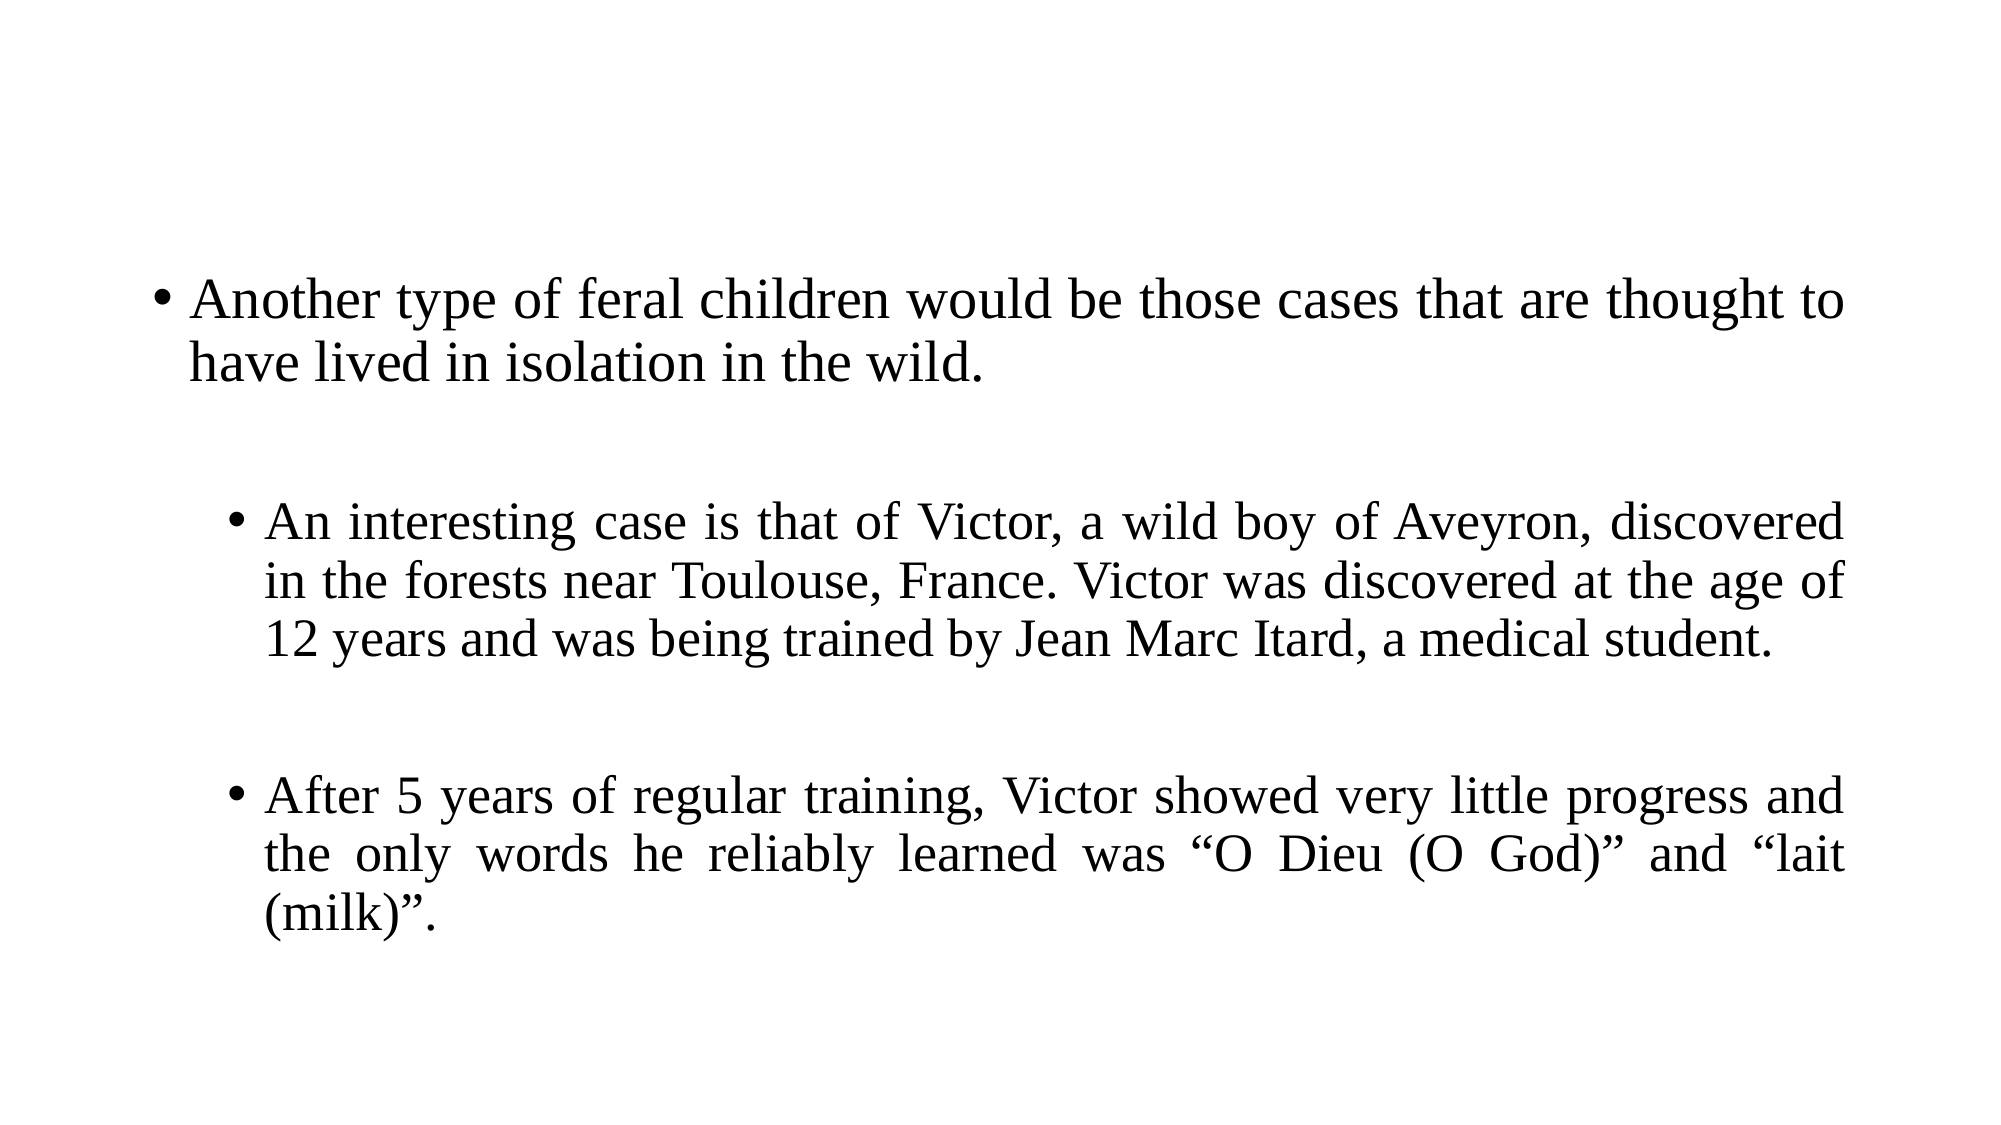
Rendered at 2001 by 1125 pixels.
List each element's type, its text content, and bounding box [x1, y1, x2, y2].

list Another type of feral children would be those cases that are thought to have lived in isolation in the wild. An interesting case is that of Victor, a wild boy of Aveyron, discovered in the forests near Toulouse, France. Victor was discovered at the age of 12 years and was being trained by Jean Marc Itard, a medical student. After 5 years of regular training, Victor showed very little progress and the only words he reliably learned was “O Dieu (O God)” and “lait (milk)”. [137, 86, 1863, 1014]
